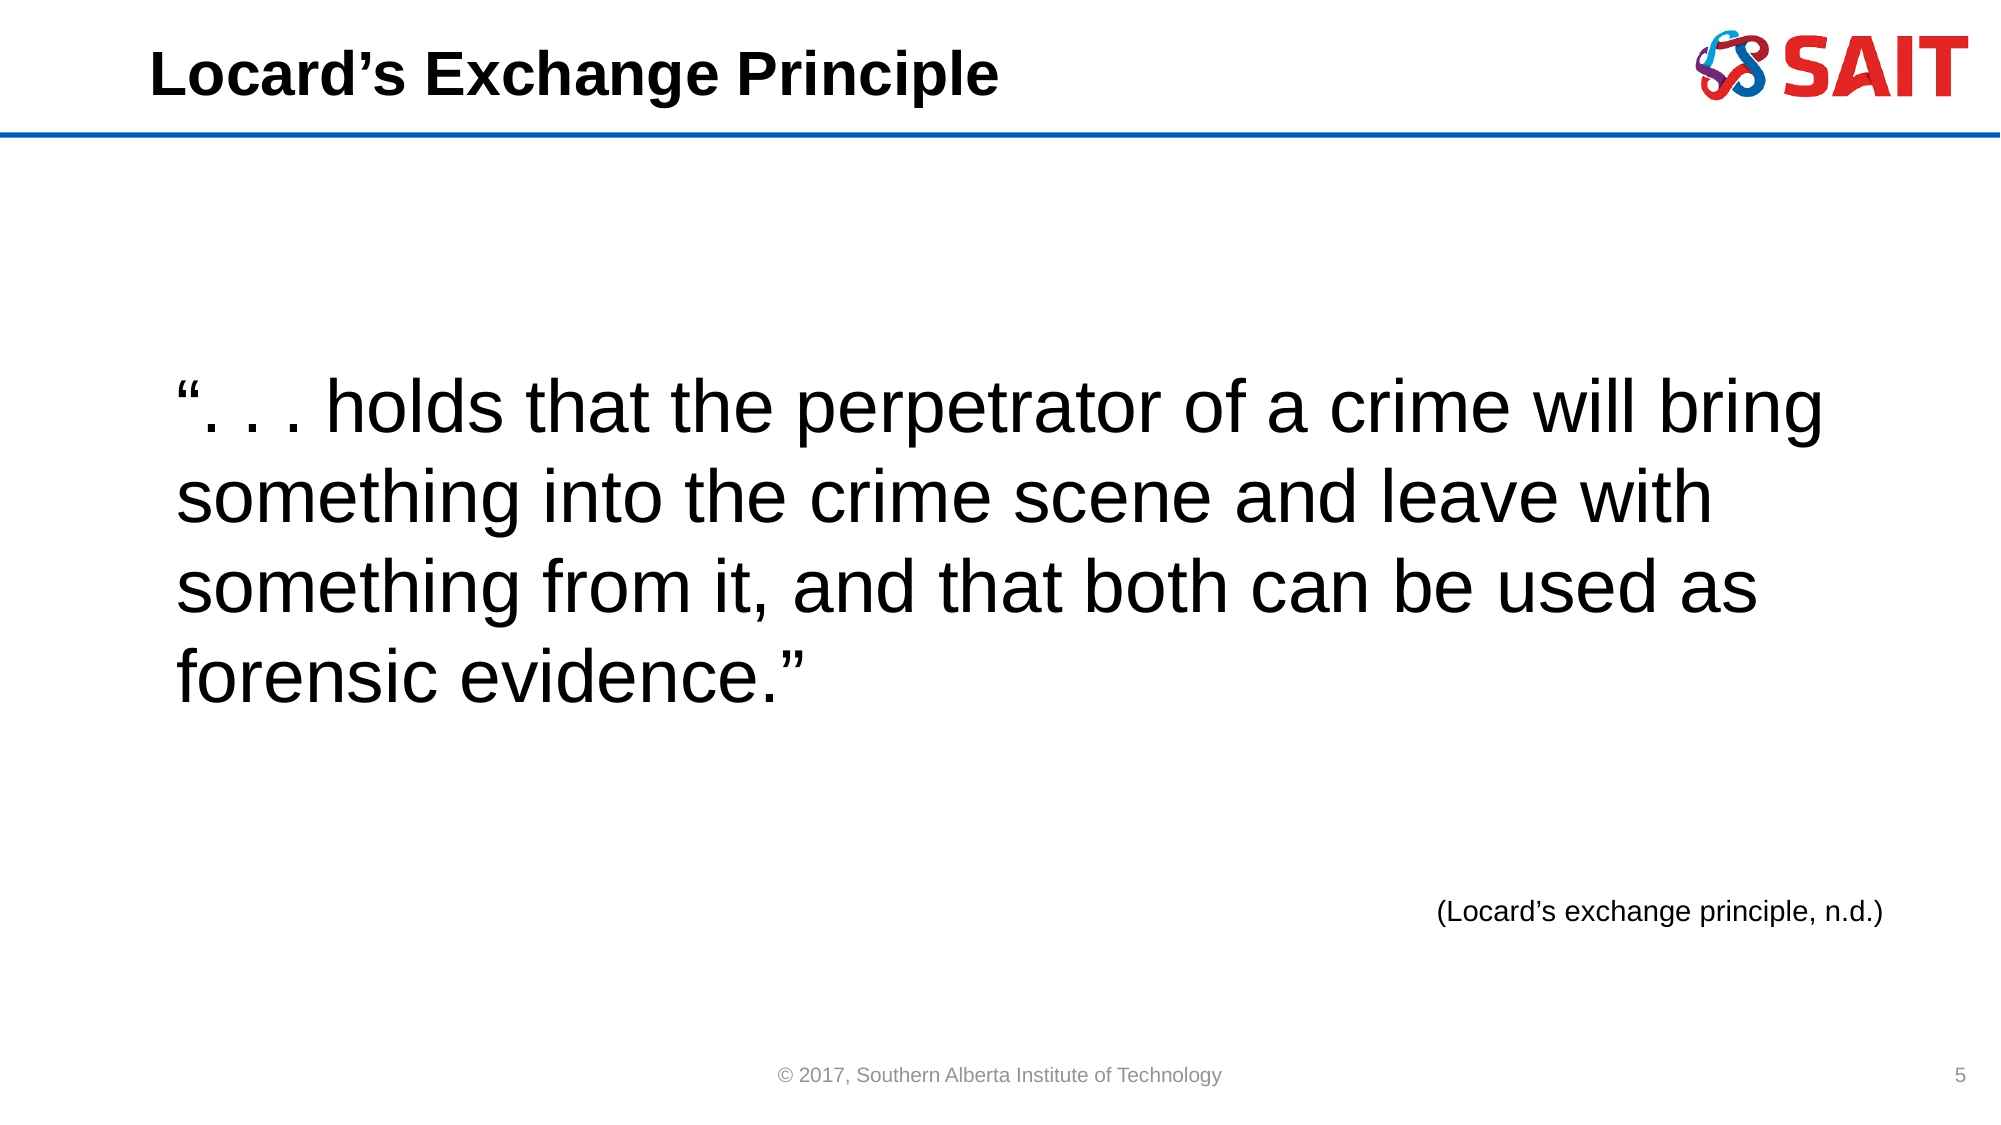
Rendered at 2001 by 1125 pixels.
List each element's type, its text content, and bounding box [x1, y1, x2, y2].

title Locard’s Exchange Principle [135, 25, 1600, 129]
text_box (Locard’s exchange principle, n.d.) [1421, 885, 1900, 935]
text_box “. . . holds that the perpetrator of a crime will bring something into the crime scene and leave with something from it, and that both can be used as forensic evidence.” [161, 349, 1878, 725]
picture [1663, 0, 2000, 130]
